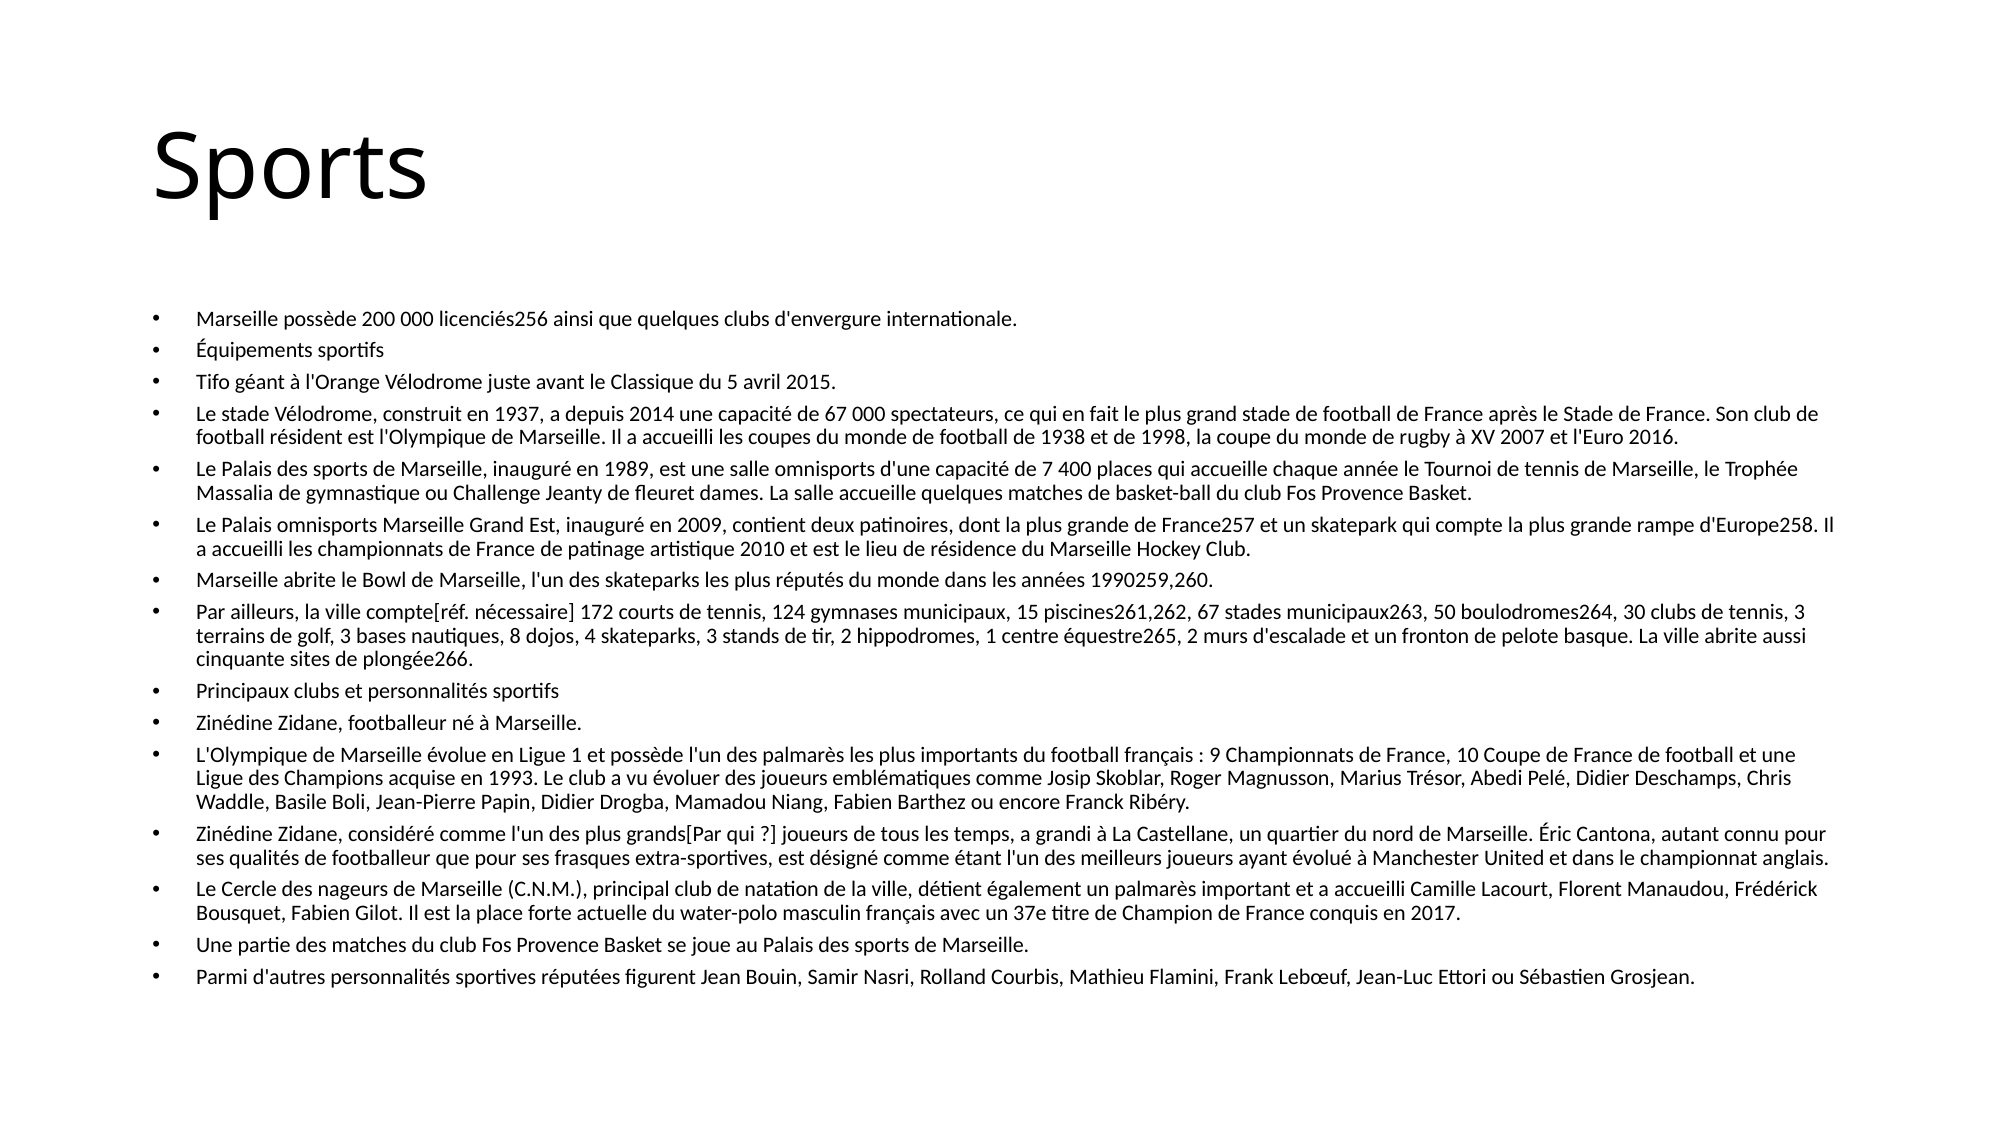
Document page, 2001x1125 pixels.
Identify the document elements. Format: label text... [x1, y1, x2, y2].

title Sports [137, 59, 1863, 278]
list Marseille possède 200 000 licenciés256 ainsi que quelques clubs d'envergure internationale. Équipements sportifs Tifo géant à l'Orange Vélodrome juste avant le Classique du 5 avril 2015. Le stade Vélodrome, construit en 1937, a depuis 2014 une capacité de 67 000 spectateurs, ce qui en fait le plus grand stade de football de France après le Stade de France. Son club de football résident est l'Olympique de Marseille. Il a accueilli les coupes du monde de football de 1938 et de 1998, la coupe du monde de rugby à XV 2007 et l'Euro 2016. Le Palais des sports de Marseille, inauguré en 1989, est une salle omnisports d'une capacité de 7 400 places qui accueille chaque année le Tournoi de tennis de Marseille, le Trophée Massalia de gymnastique ou Challenge Jeanty de fleuret dames. La salle accueille quelques matches de basket-ball du club Fos Provence Basket. Le Palais omnisports Marseille Grand Est, inauguré en 2009, contient deux patinoires, dont la plus grande de France257 et un skatepark qui compte la plus grande rampe d'Europe258. Il a accueilli les championnats de France de patinage artistique 2010 et est le lieu de résidence du Marseille Hockey Club. Marseille abrite le Bowl de Marseille, l'un des skateparks les plus réputés du monde dans les années 1990259,260. Par ailleurs, la ville compte[réf. nécessaire] 172 courts de tennis, 124 gymnases municipaux, 15 piscines261,262, 67 stades municipaux263, 50 boulodromes264, 30 clubs de tennis, 3 terrains de golf, 3 bases nautiques, 8 dojos, 4 skateparks, 3 stands de tir, 2 hippodromes, 1 centre équestre265, 2 murs d'escalade et un fronton de pelote basque. La ville abrite aussi cinquante sites de plongée266. Principaux clubs et personnalités sportifs Zinédine Zidane, footballeur né à Marseille. L'Olympique de Marseille évolue en Ligue 1 et possède l'un des palmarès les plus importants du football français : 9 Championnats de France, 10 Coupe de France de football et une Ligue des Champions acquise en 1993. Le club a vu évoluer des joueurs emblématiques comme Josip Skoblar, Roger Magnusson, Marius Trésor, Abedi Pelé, Didier Deschamps, Chris Waddle, Basile Boli, Jean-Pierre Papin, Didier Drogba, Mamadou Niang, Fabien Barthez ou encore Franck Ribéry. Zinédine Zidane, considéré comme l'un des plus grands[Par qui ?] joueurs de tous les temps, a grandi à La Castellane, un quartier du nord de Marseille. Éric Cantona, autant connu pour ses qualités de footballeur que pour ses frasques extra-sportives, est désigné comme étant l'un des meilleurs joueurs ayant évolué à Manchester United et dans le championnat anglais. Le Cercle des nageurs de Marseille (C.N.M.), principal club de natation de la ville, détient également un palmarès important et a accueilli Camille Lacourt, Florent Manaudou, Frédérick Bousquet, Fabien Gilot. Il est la place forte actuelle du water-polo masculin français avec un 37e titre de Champion de France conquis en 2017. Une partie des matches du club Fos Provence Basket se joue au Palais des sports de Marseille. Parmi d'autres personnalités sportives réputées figurent Jean Bouin, Samir Nasri, Rolland Courbis, Mathieu Flamini, Frank Lebœuf, Jean-Luc Ettori ou Sébastien Grosjean. [137, 299, 1863, 1014]
